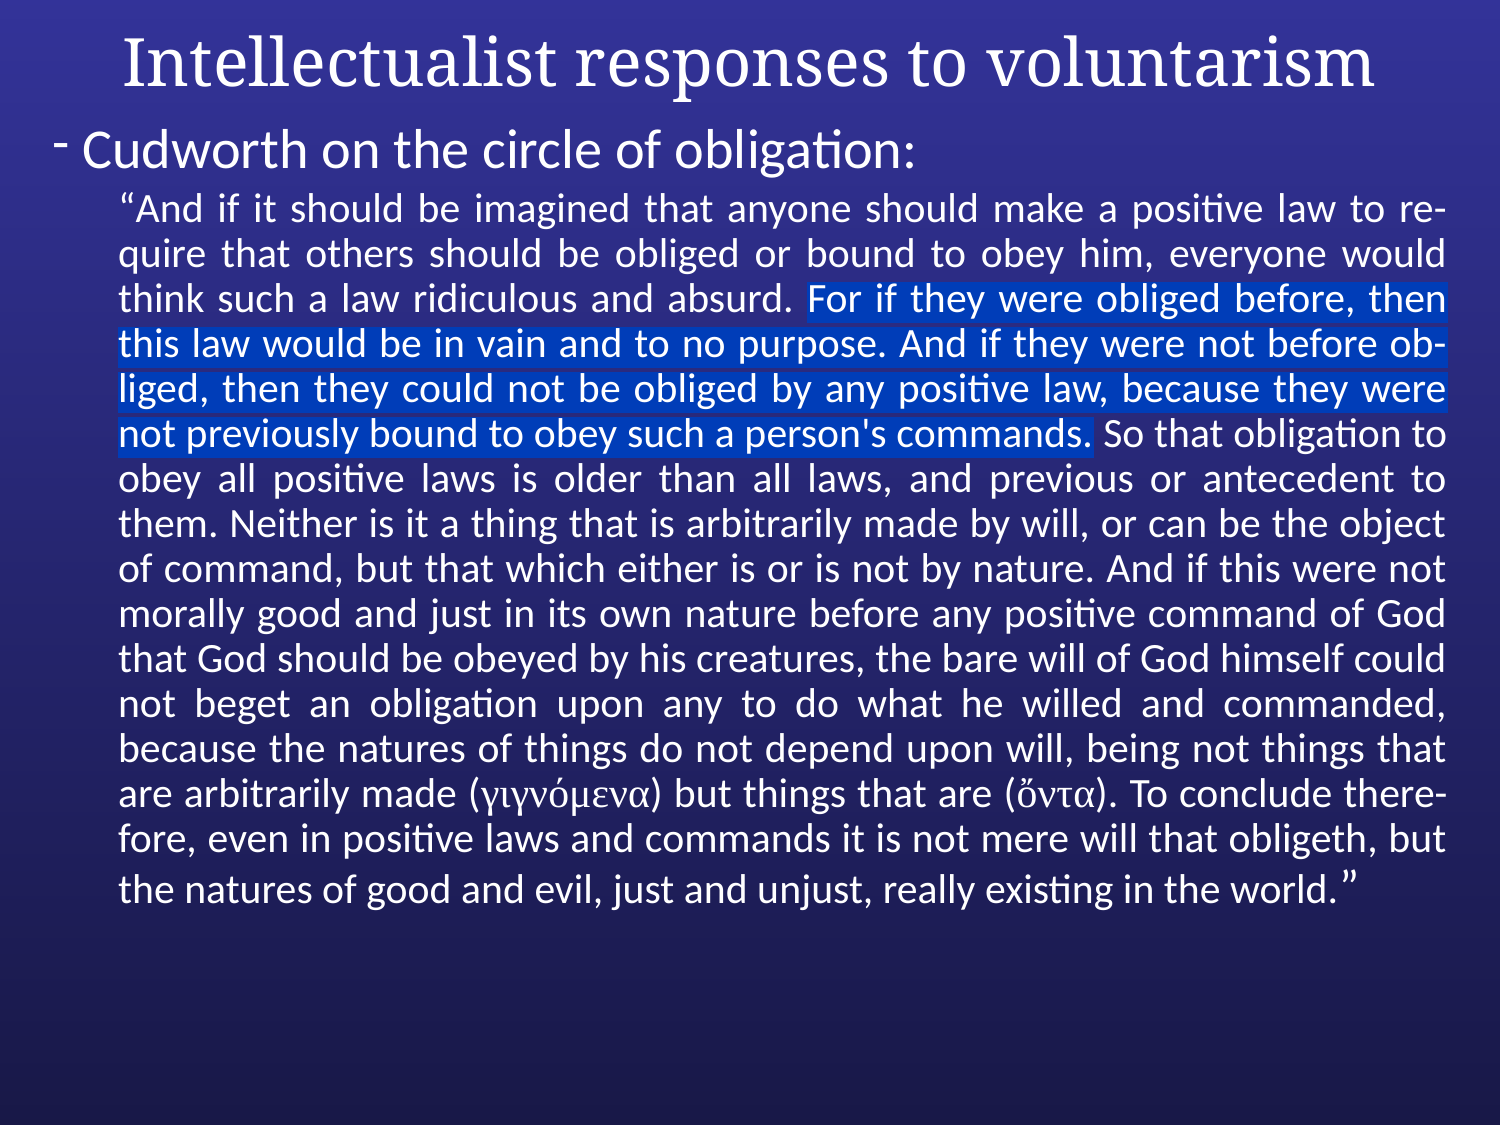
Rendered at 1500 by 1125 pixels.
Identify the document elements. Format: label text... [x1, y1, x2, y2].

title Intellectualist responses to voluntarism [75, 0, 1425, 112]
list Cudworth on the circle of obligation: “And if it should be imagined that anyone should make a positive law to re-quire that others should be obliged or bound to obey him, everyone would think such a law ridiculous and absurd. For if they were obliged before, then this law would be in vain and to no purpose. And if they were not before ob-liged, then they could not be obliged by any positive law, because they were not previously bound to obey such a person's commands. So that obligation to obey all positive laws is older than all laws, and previous or antecedent to them. Neither is it a thing that is arbitrarily made by will, or can be the object of command, but that which either is or is not by nature. And if this were not morally good and just in its own nature before any positive command of God that God should be obeyed by his creatures, the bare will of God himself could not beget an obligation upon any to do what he willed and commanded, because the natures of things do not depend upon will, being not things that are arbitrarily made (γιγνόμενα) but things that are (ὄντα). To conclude there-fore, even in positive laws and commands it is not mere will that obligeth, but the natures of good and evil, just and unjust, really existing in the world.” [37, 112, 1463, 875]
